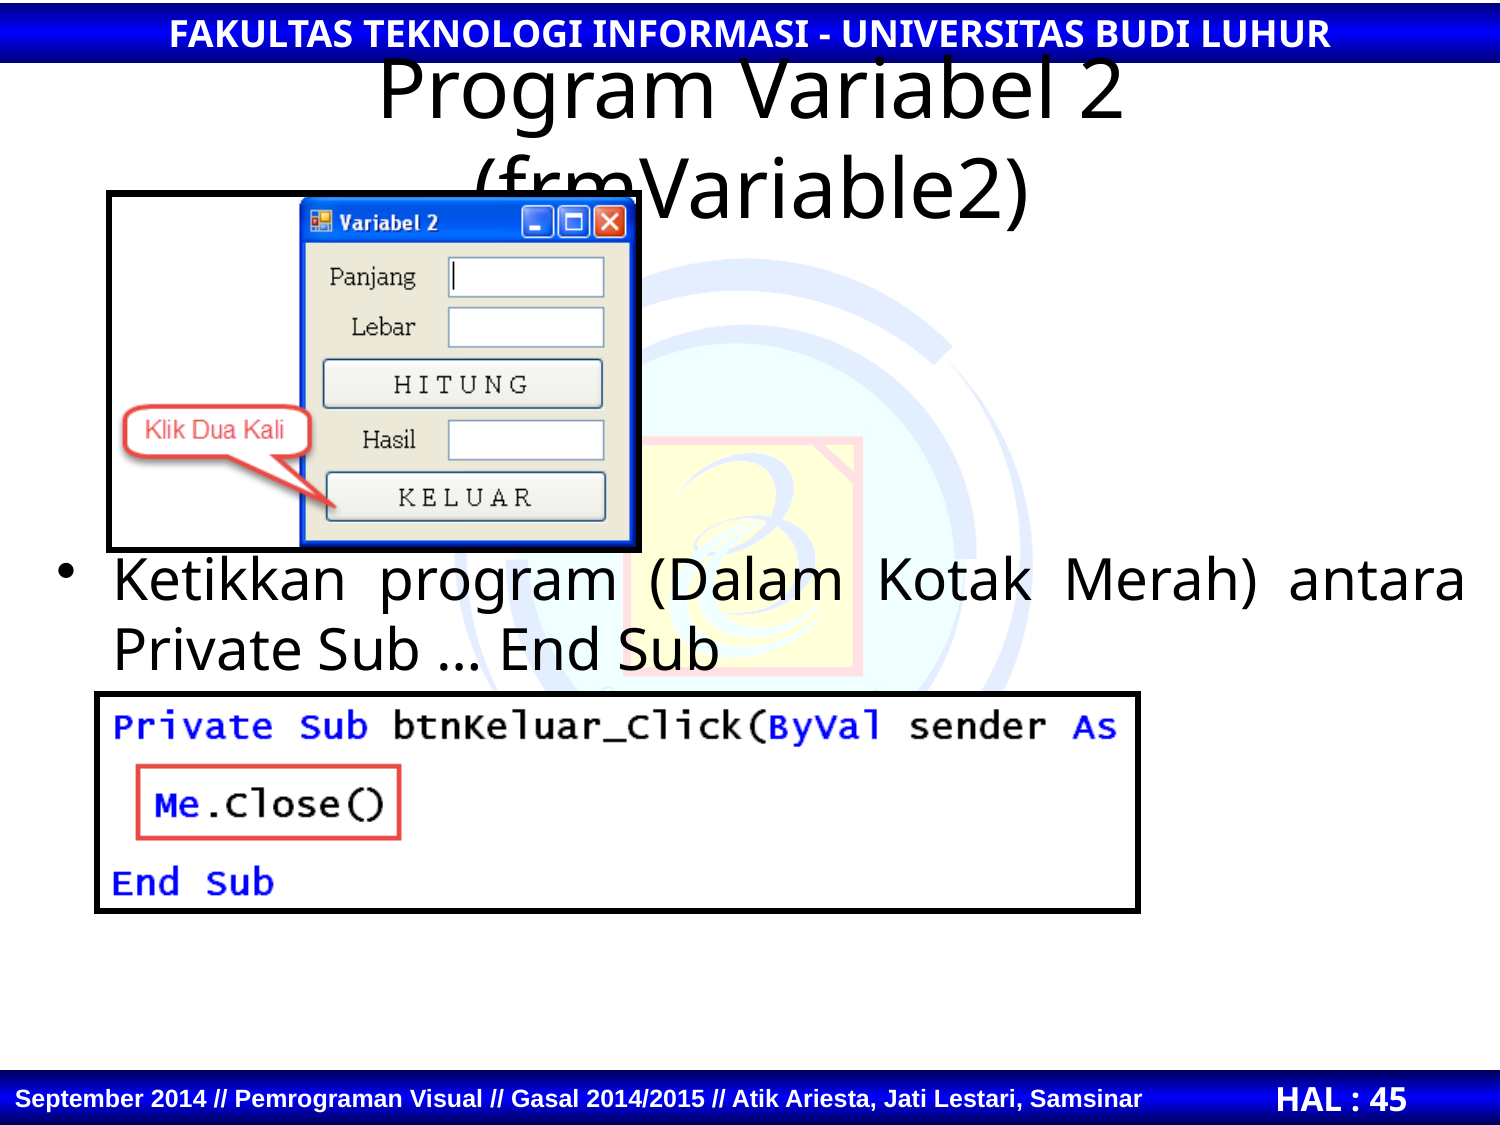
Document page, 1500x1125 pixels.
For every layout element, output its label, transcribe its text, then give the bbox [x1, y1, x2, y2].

list Ketikkan program (Dalam Kotak Merah) antara Private Sub … End Sub [41, 208, 1483, 1059]
picture [100, 696, 1135, 909]
title Program Variabel 2 (frmVariable2) [76, 74, 1428, 197]
picture [111, 196, 636, 547]
